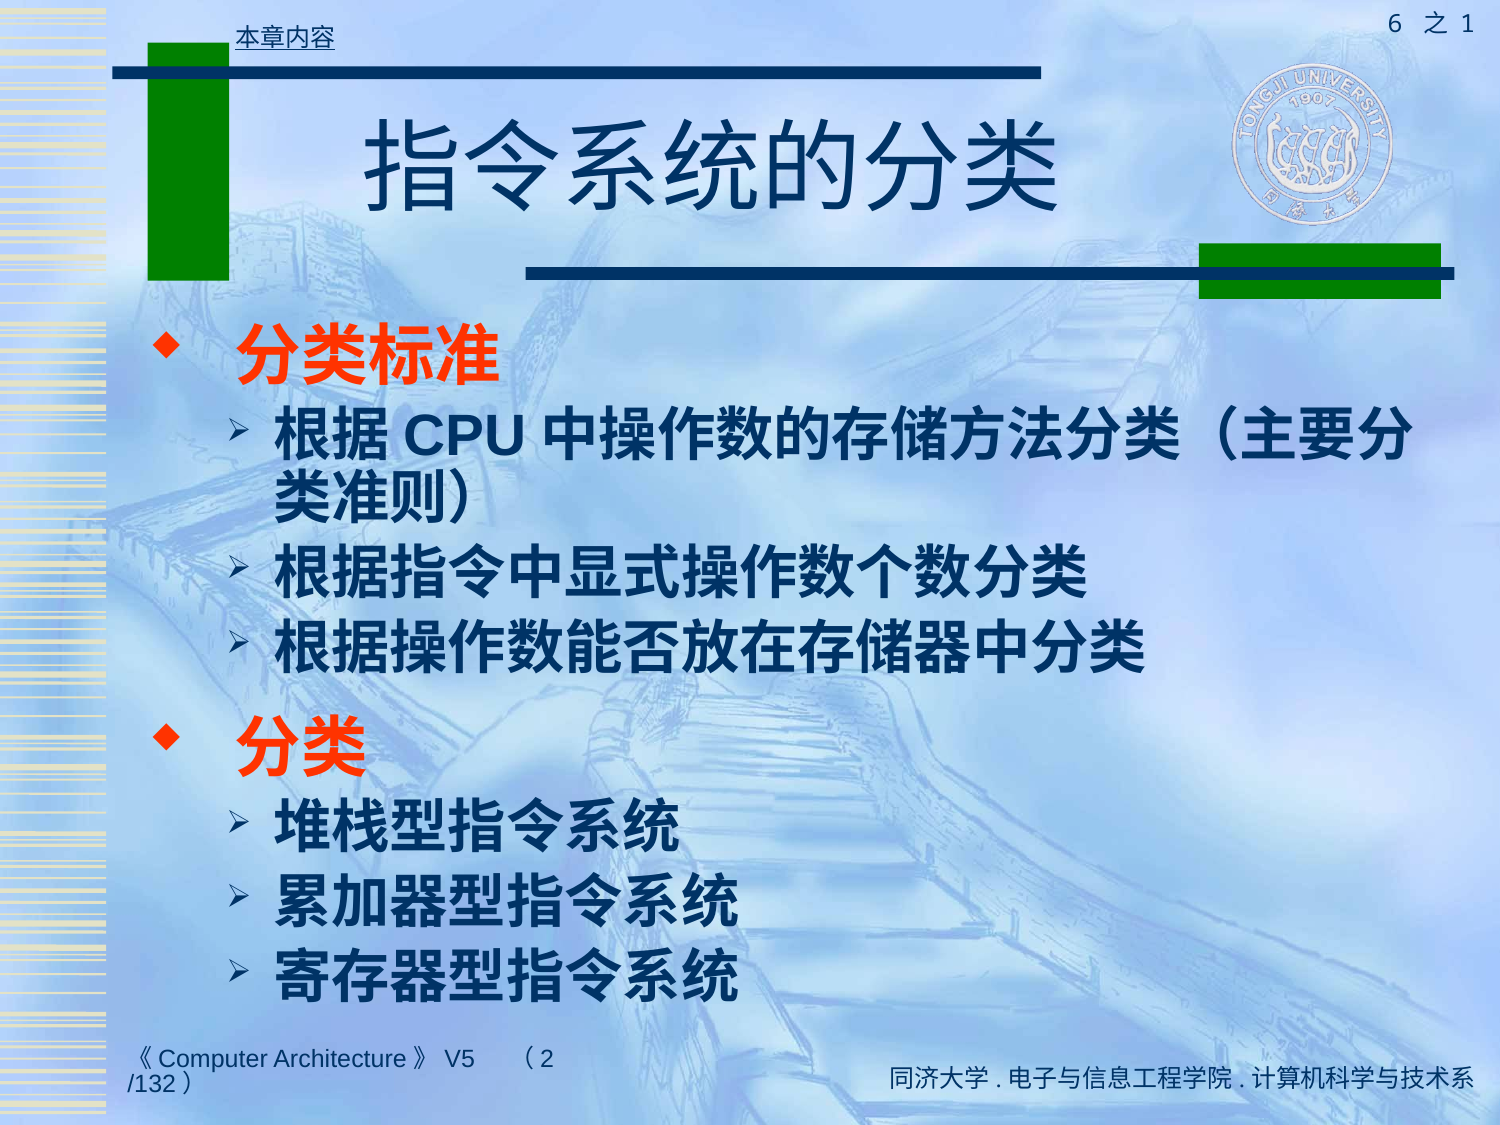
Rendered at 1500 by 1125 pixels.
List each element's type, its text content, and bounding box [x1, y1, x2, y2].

picture [0, 0, 1500, 1125]
text_box 6 之 1 [1362, 0, 1500, 46]
text_box 本章内容 [220, 14, 1463, 66]
list 分类标准 根据CPU中操作数的存储方法分类（主要分类准则） 根据指令中显式操作数个数分类 根据操作数能否放在存储器中分类 分类 堆栈型指令系统 累加器型指令系统 寄存器型指令系统 [132, 314, 1439, 1047]
title 指令系统的分类 [230, 78, 1193, 267]
